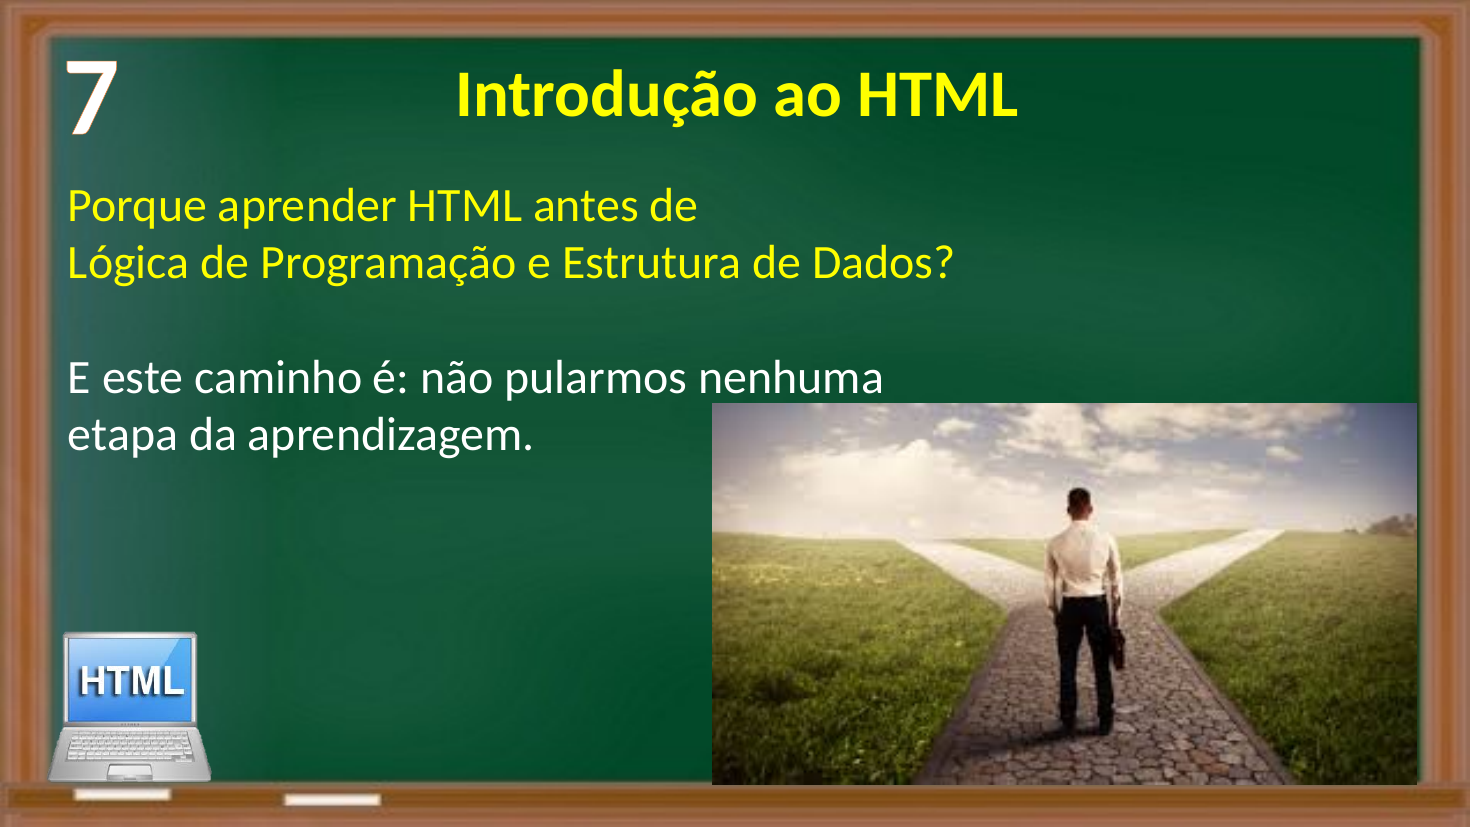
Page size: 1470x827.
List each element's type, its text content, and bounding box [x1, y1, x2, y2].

text_box Introdução ao HTML [52, 41, 1423, 137]
picture [0, 0, 1470, 827]
text_box Porque aprender HTML antes de Lógica de Programação e Estrutura de Dados? E este caminho é: não pularmos nenhuma etapa da aprendizagem. [52, 165, 1011, 468]
text_box 7 [47, 14, 128, 165]
